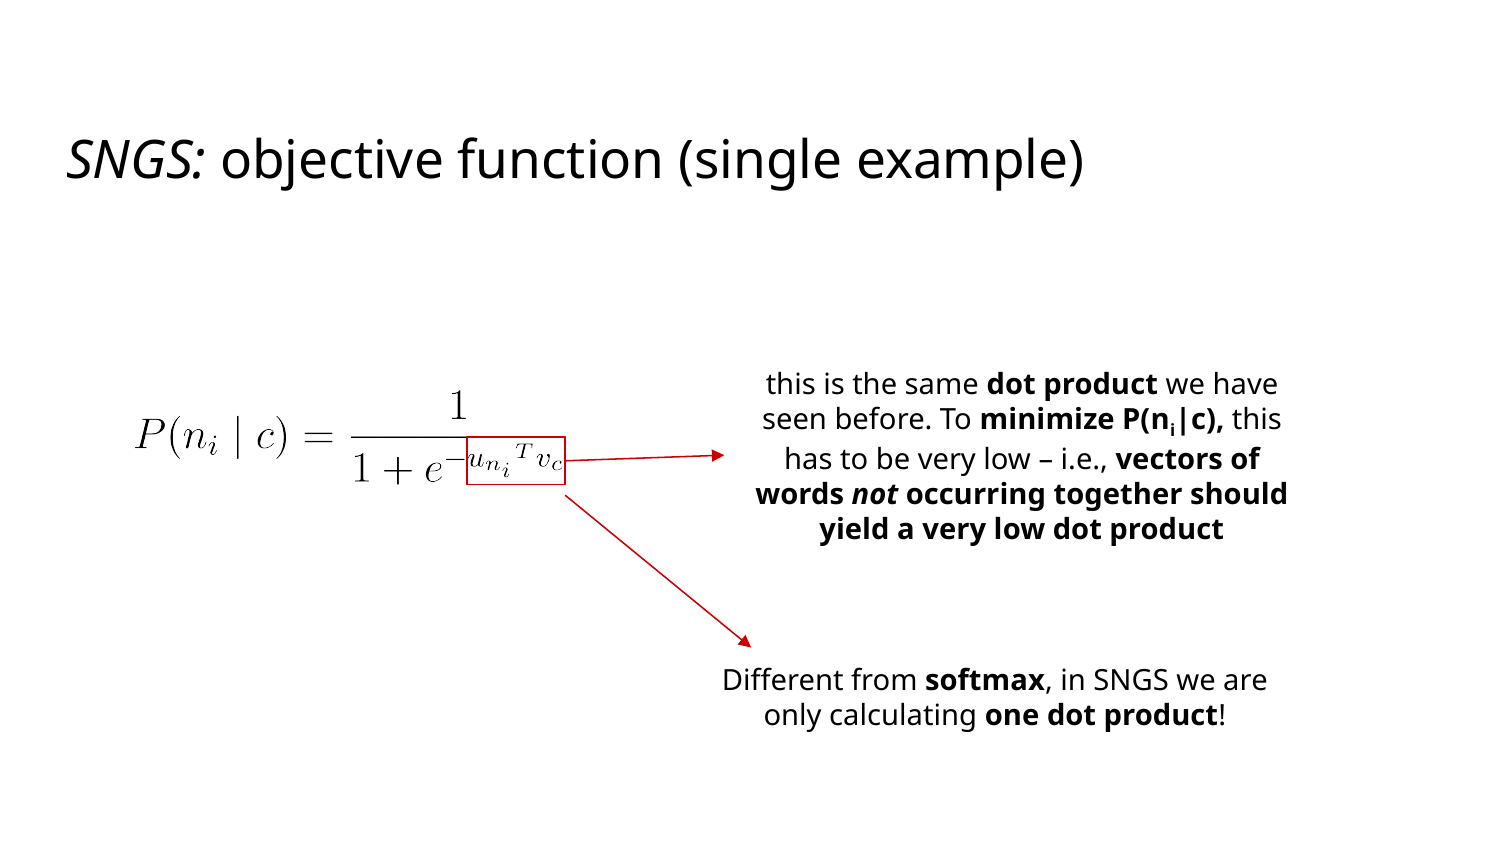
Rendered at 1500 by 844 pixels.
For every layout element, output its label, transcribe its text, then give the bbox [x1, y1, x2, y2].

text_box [564, 454, 725, 462]
picture [134, 390, 566, 485]
title SNGS: objective function (single example) [51, 110, 1449, 205]
text_box this is the same dot product we have seen before. To minimize P(ni|c), this has to be very low – i.e., vectors of words not occurring together should yield a very low dot product [724, 363, 1320, 547]
text_box Different from softmax, in SNGS we are only calculating one dot product! [679, 616, 1310, 777]
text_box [564, 495, 752, 648]
